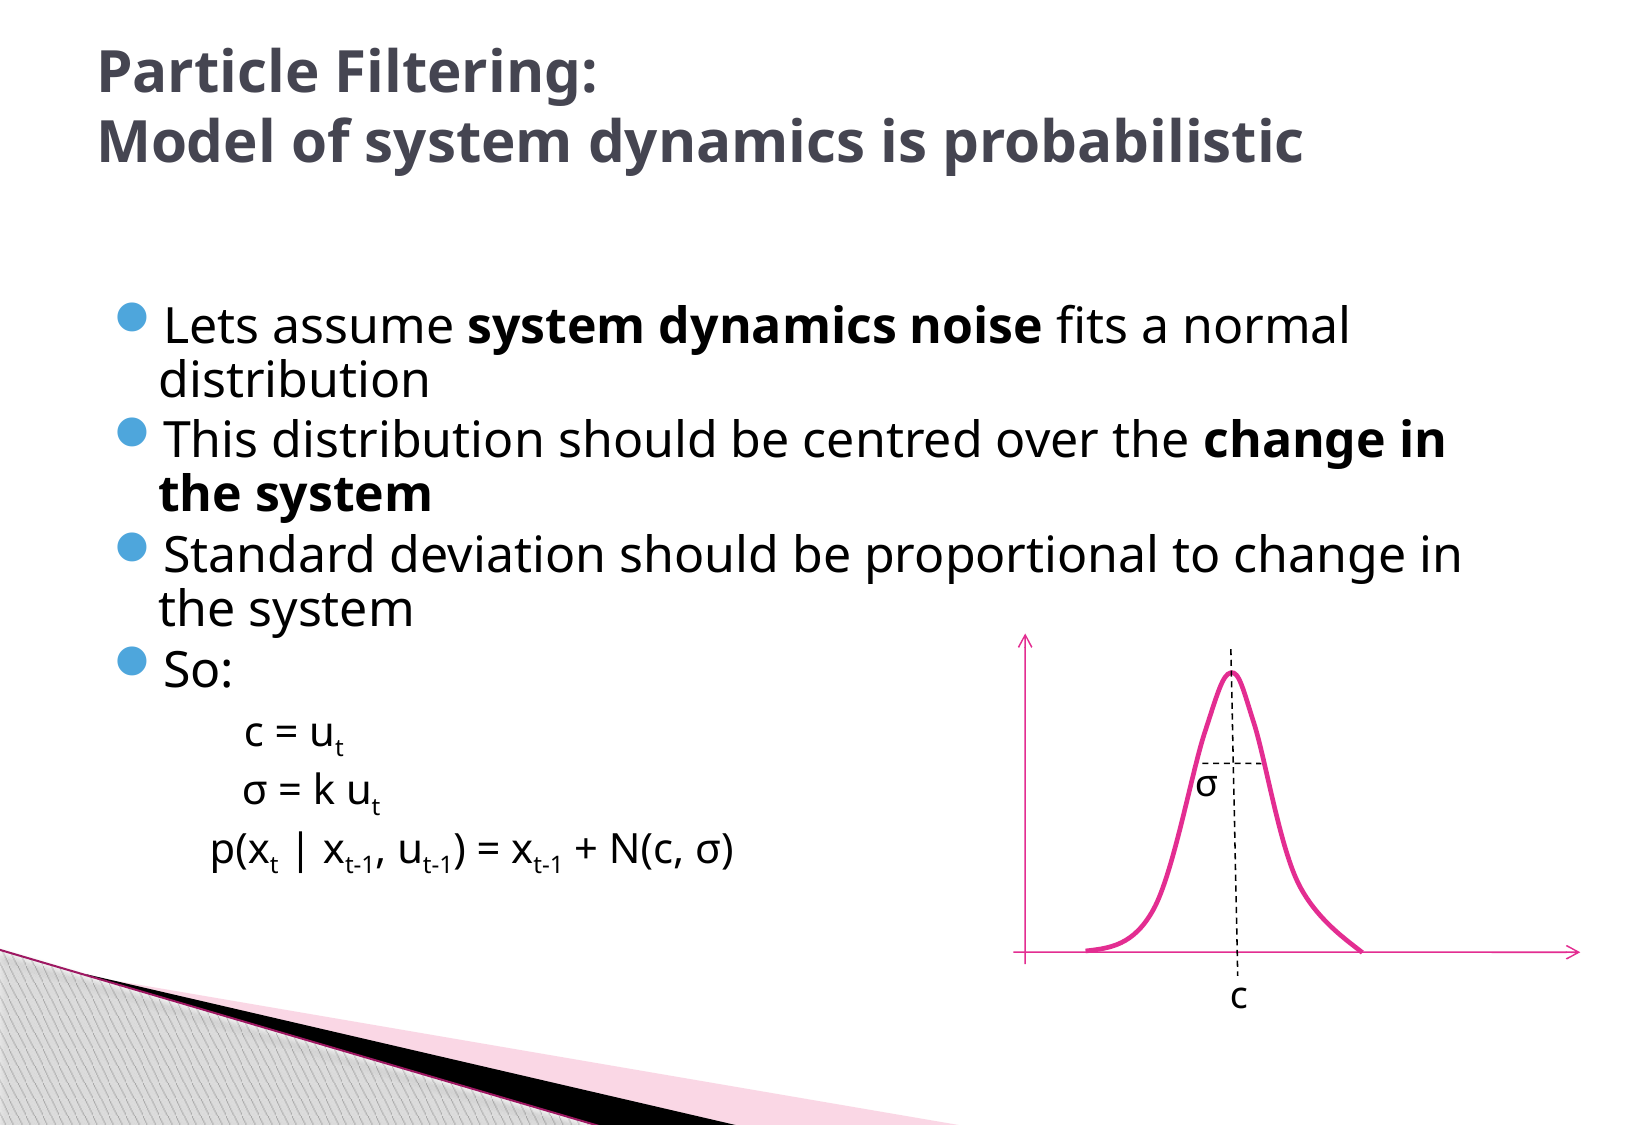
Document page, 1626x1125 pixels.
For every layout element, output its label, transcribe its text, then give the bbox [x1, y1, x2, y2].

text_box [1243, 686, 1362, 951]
title Particle Filtering: Model of system dynamics is probabilistic [81, 45, 1544, 233]
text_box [1230, 648, 1238, 762]
text_box c [1215, 964, 1263, 1024]
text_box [1230, 776, 1238, 977]
text_box [1198, 677, 1224, 751]
text_box σ [1179, 751, 1224, 812]
list Lets assume system dynamics noise fits a normal distribution This distribution should be centred over the change in the system Standard deviation should be proportional to change in the system So: c = ut σ = k ut p(xt | xt-1, ut-1) = xt-1 + N(c, σ) [56, 292, 1519, 1035]
text_box [1085, 812, 1224, 951]
